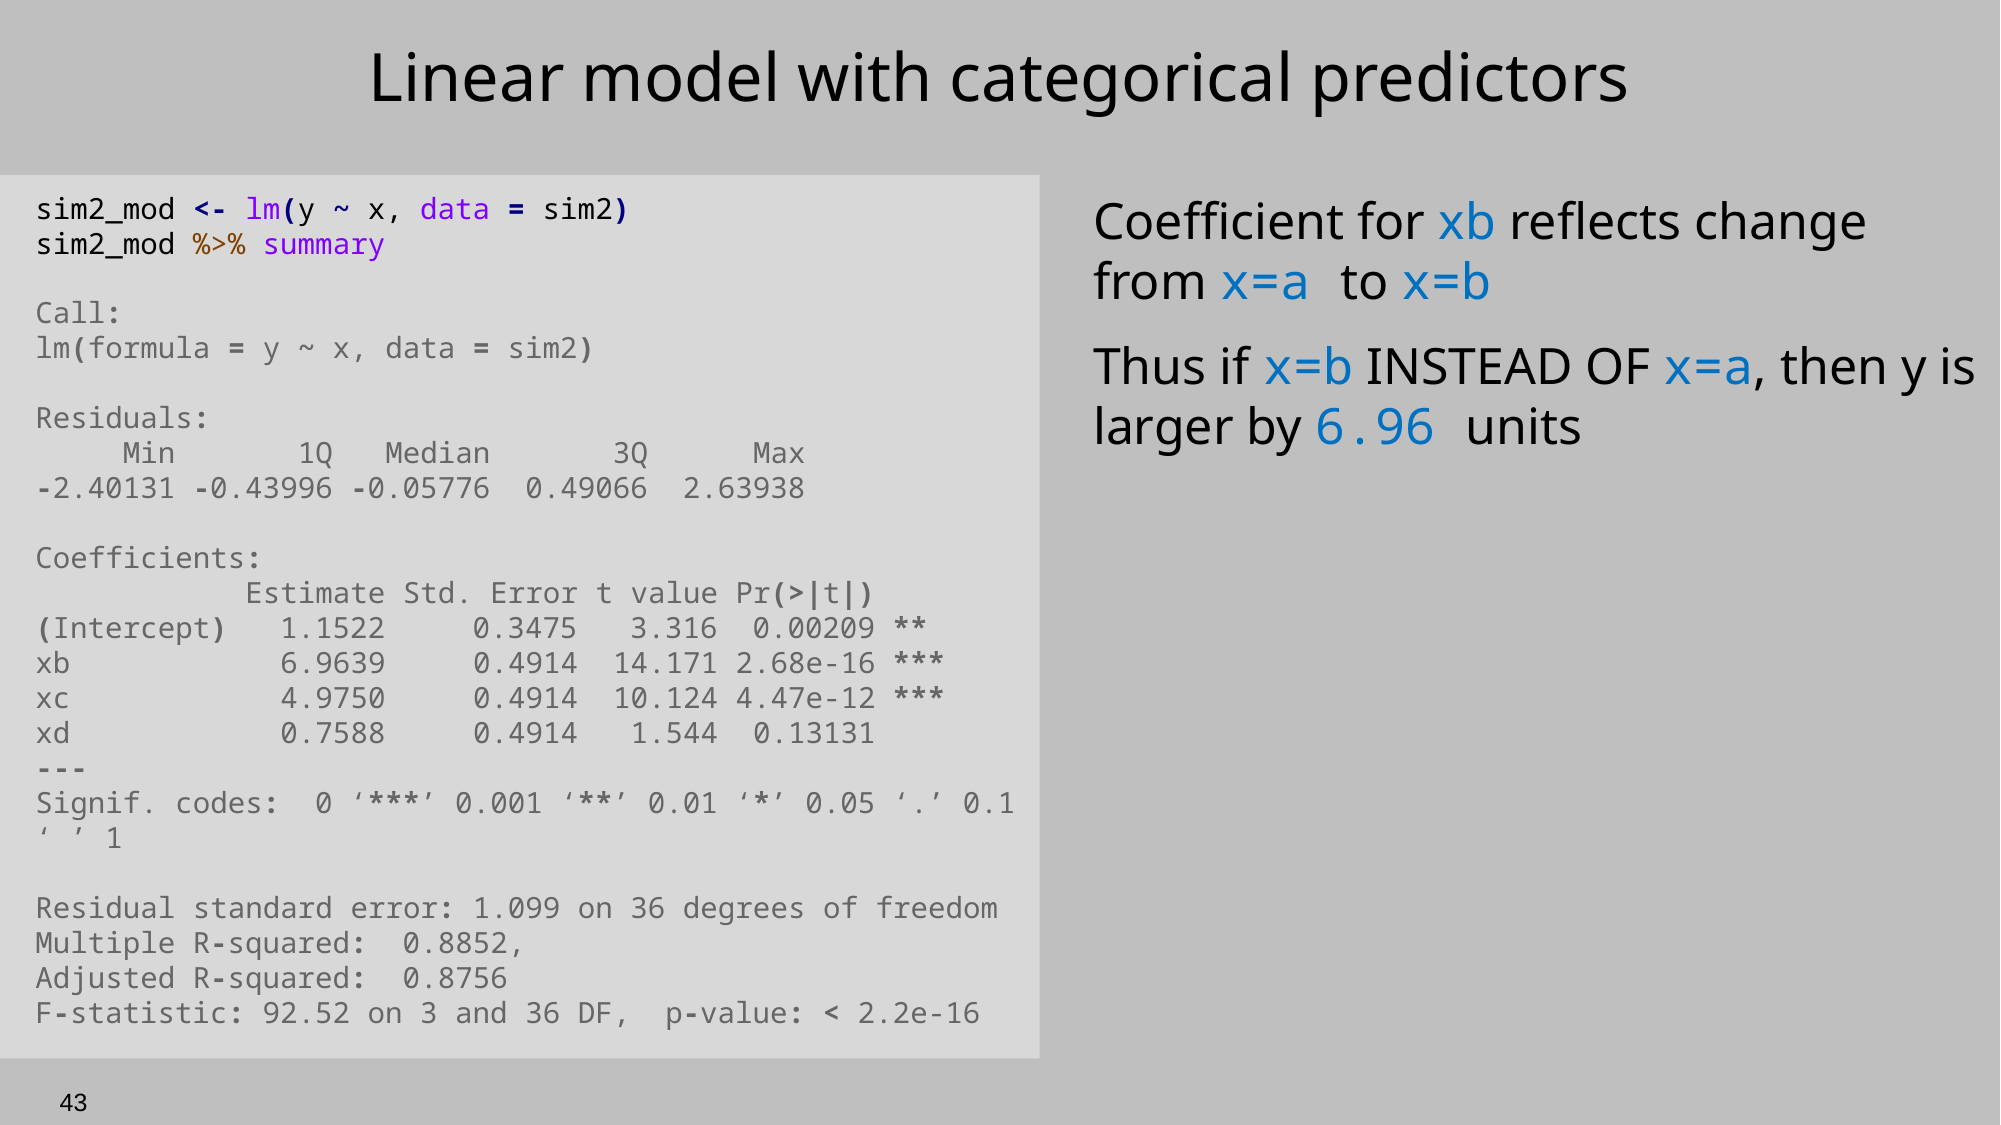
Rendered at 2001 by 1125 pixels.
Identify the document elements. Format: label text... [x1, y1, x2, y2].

list sim2_mod <- lm(y ~ x, data = sim2) sim2_mod %>% summary Call: lm(formula = y ~ x, data = sim2) Residuals: Min 1Q Median 3Q Max -2.40131 -0.43996 -0.05776 0.49066 2.63938 Coefficients: Estimate Std. Error t value Pr(>|t|) (Intercept) 1.1522 0.3475 3.316 0.00209 ** xb 6.9639 0.4914 14.171 2.68e-16 *** xc 4.9750 0.4914 10.124 4.47e-12 *** xd 0.7588 0.4914 1.544 0.13131 --- Signif. codes: 0 ‘***’ 0.001 ‘**’ 0.01 ‘*’ 0.05 ‘.’ 0.1 ‘ ’ 1 Residual standard error: 1.099 on 36 degrees of freedom Multiple R-squared: 0.8852, Adjusted R-squared: 0.8756 F-statistic: 92.52 on 3 and 36 DF, p-value: < 2.2e-16 [0, 174, 1040, 1059]
list Coefficient for xb reflects change from x=a to x=b Thus if x=b INSTEAD OF x=a, then y is larger by 6.96 units [1057, 174, 2000, 971]
title Linear model with categorical predictors [150, 0, 1850, 150]
